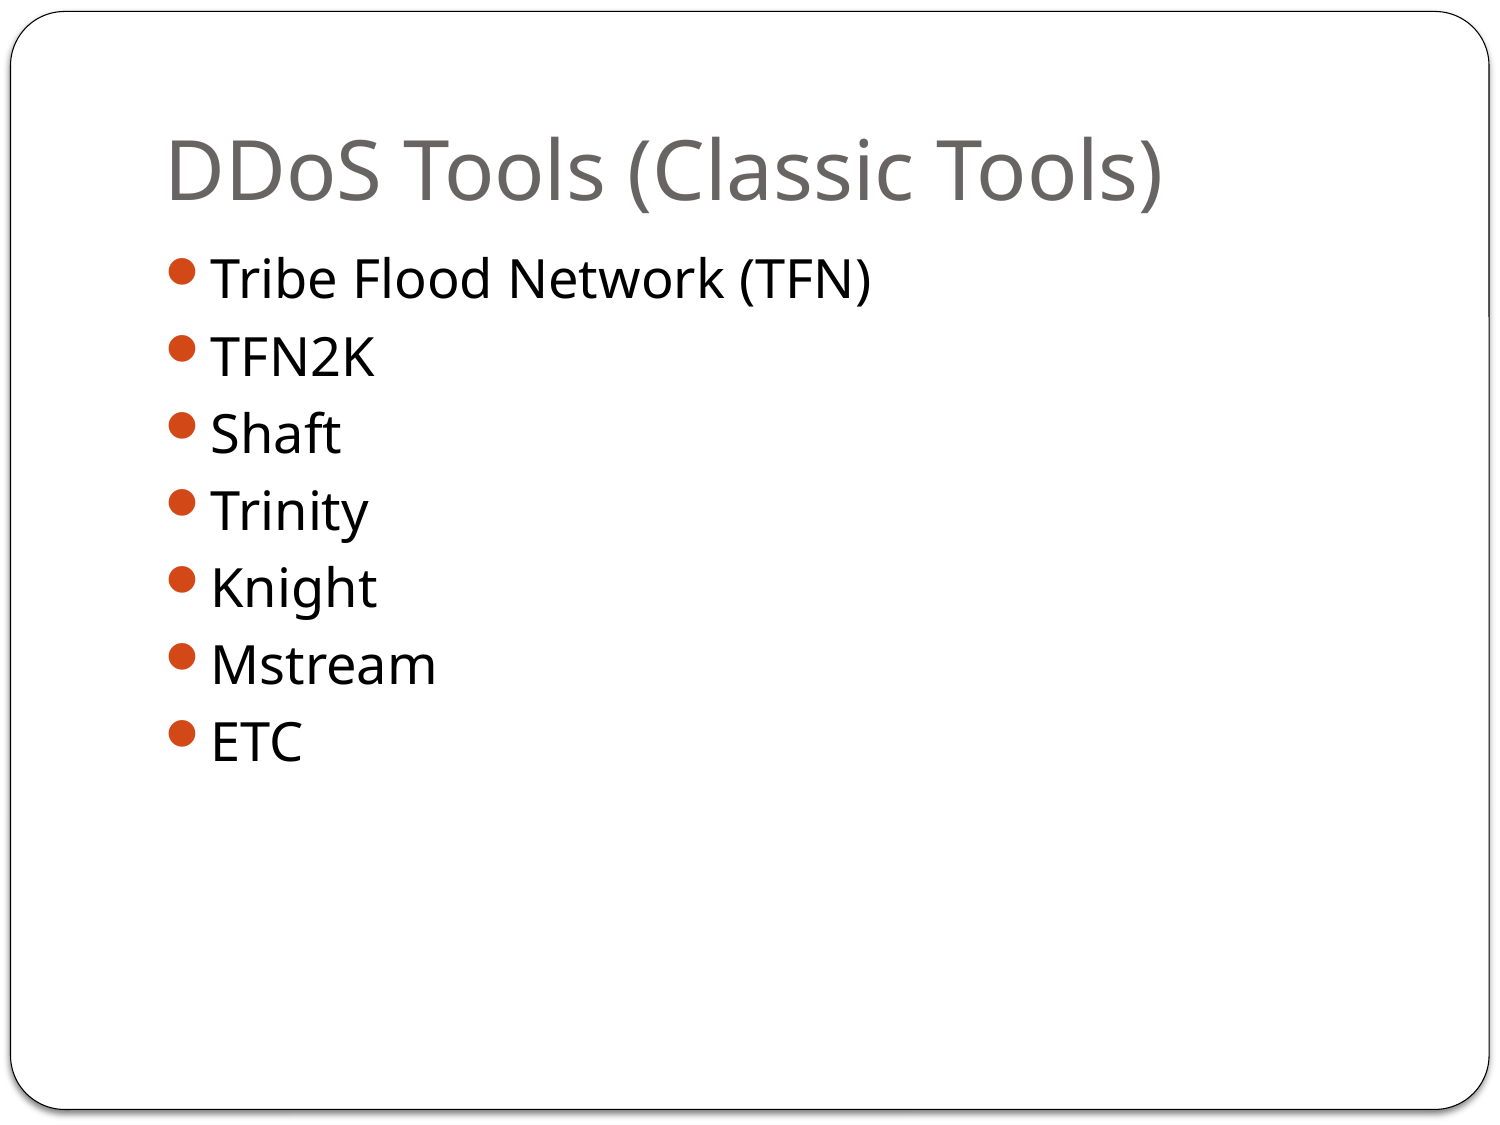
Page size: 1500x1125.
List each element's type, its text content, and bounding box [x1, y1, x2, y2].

title DDoS Tools (Classic Tools) [150, 45, 1425, 233]
list Tribe Flood Network (TFN) TFN2K Shaft Trinity Knight Mstream ETC [150, 237, 1425, 988]
